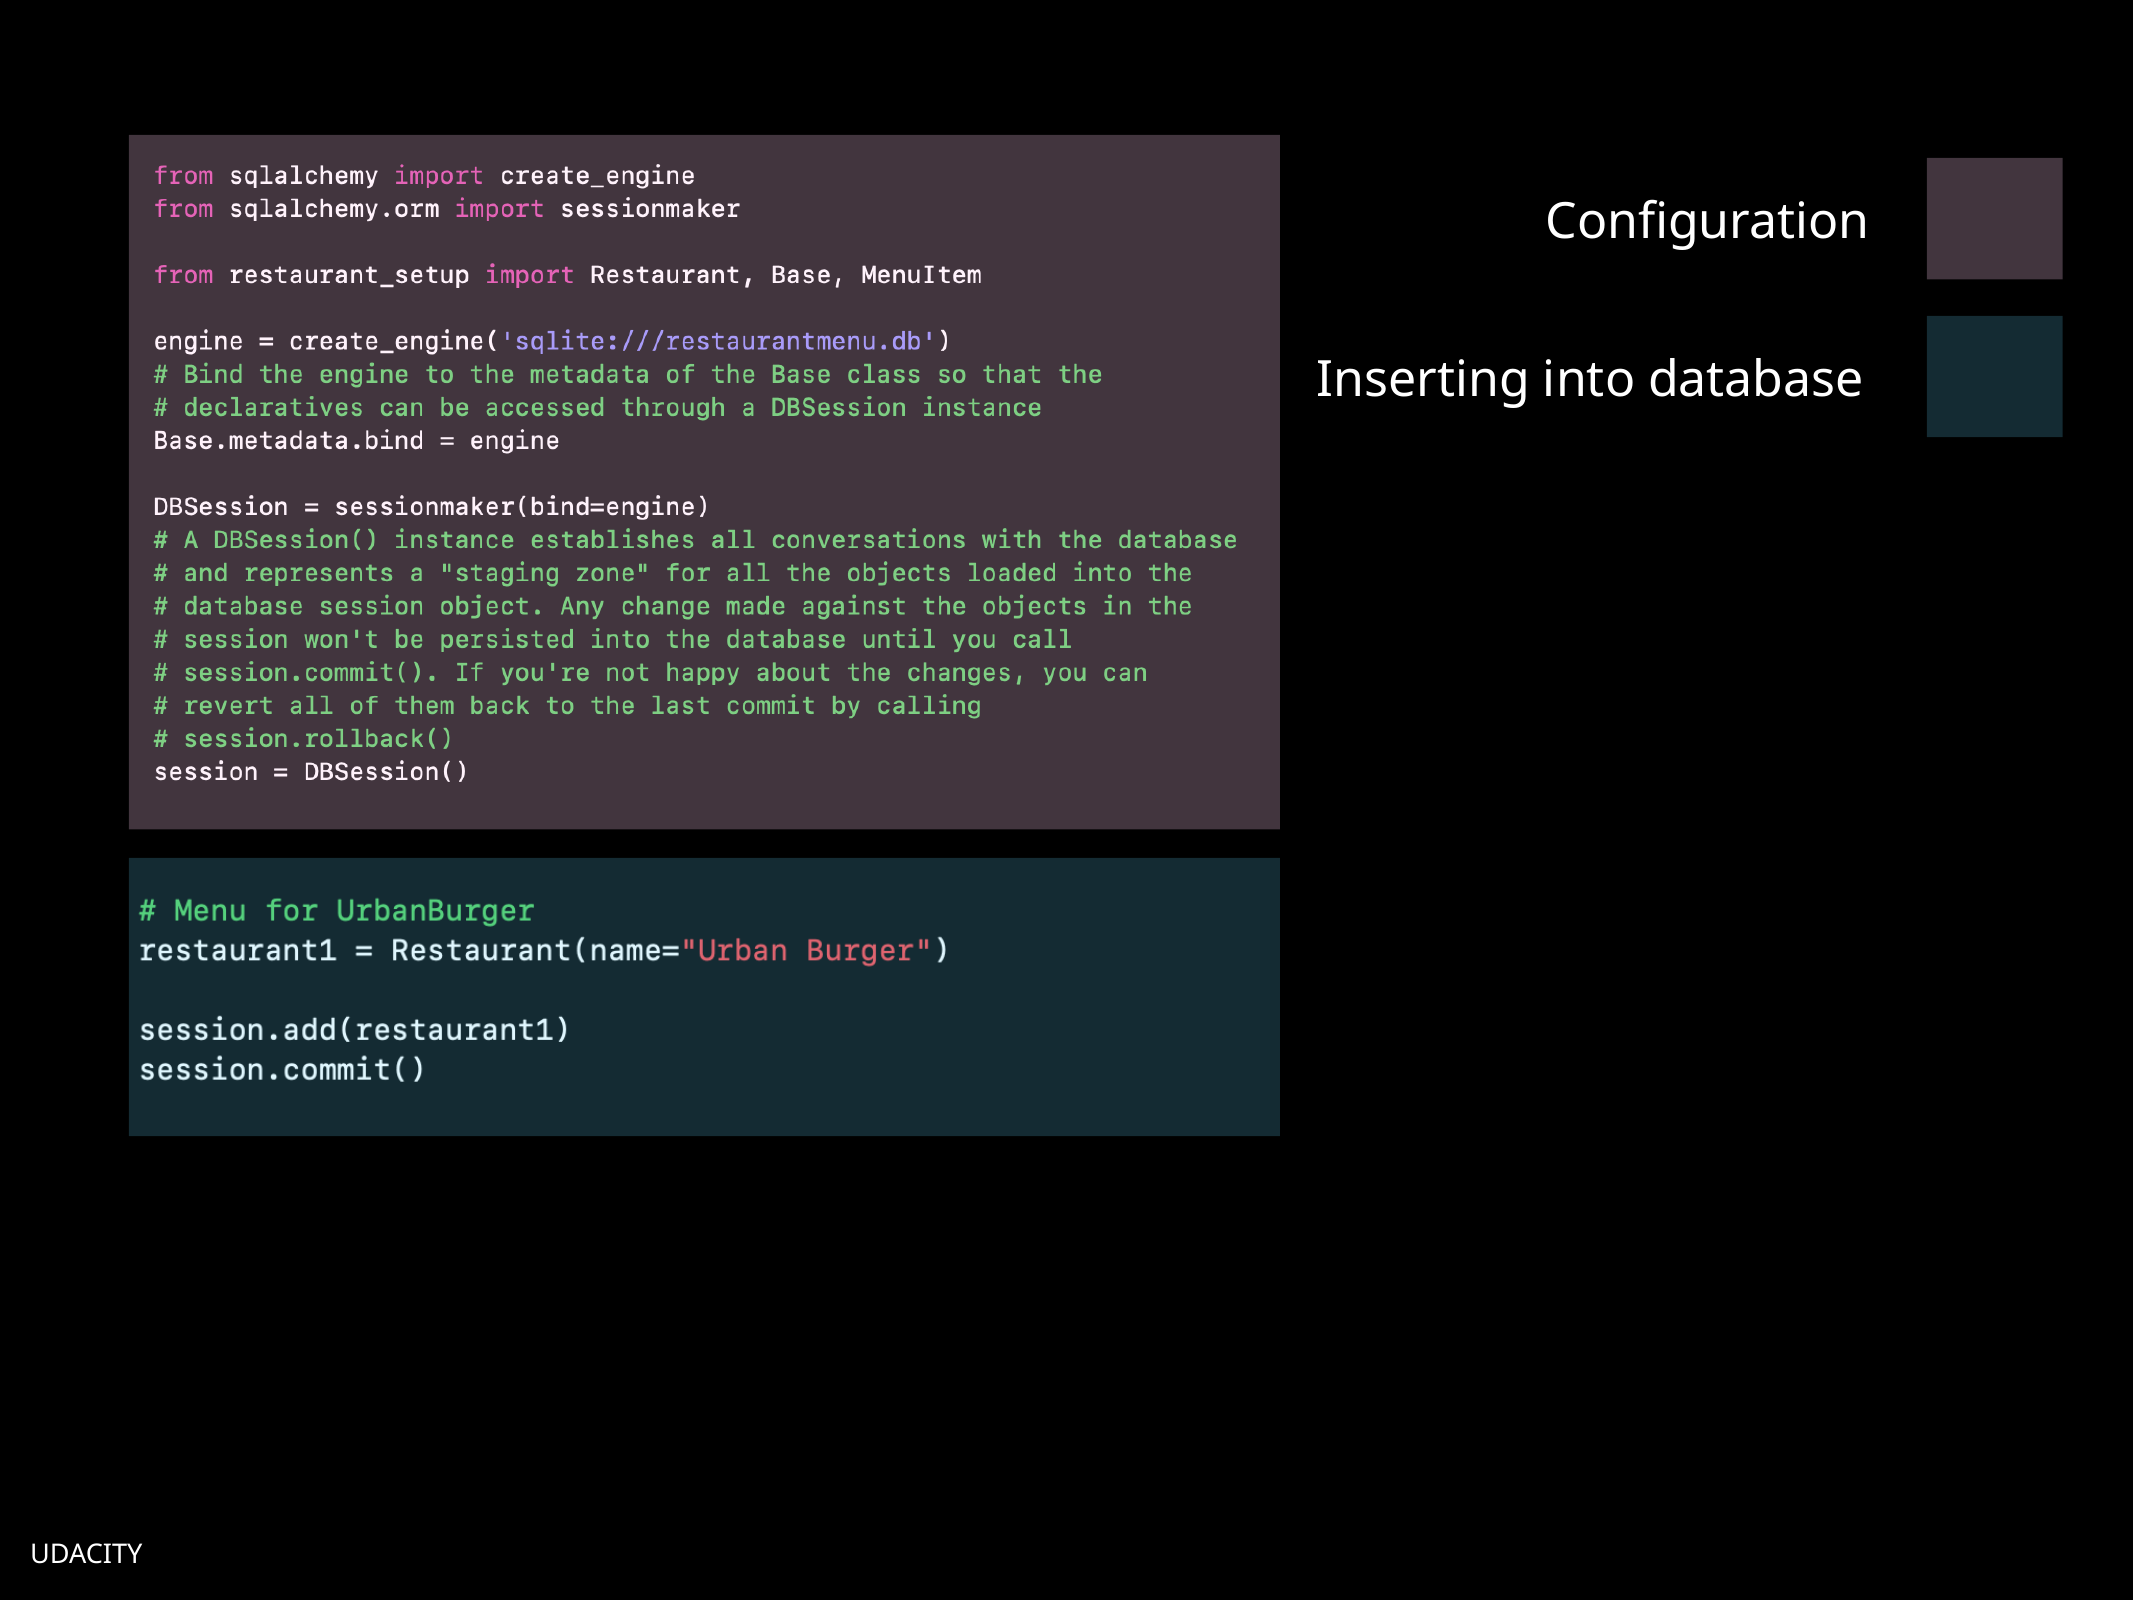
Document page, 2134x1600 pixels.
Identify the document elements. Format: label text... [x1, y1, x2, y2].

text_box [128, 857, 1280, 1137]
text_box [128, 134, 1280, 830]
text_box [1926, 315, 2063, 438]
picture [128, 885, 971, 1109]
text_box Configuration [1537, 180, 1892, 258]
text_box Inserting into database [1308, 338, 1899, 415]
text_box UDACITY [21, 1528, 151, 1578]
text_box [1926, 157, 2063, 280]
picture [132, 159, 1277, 839]
